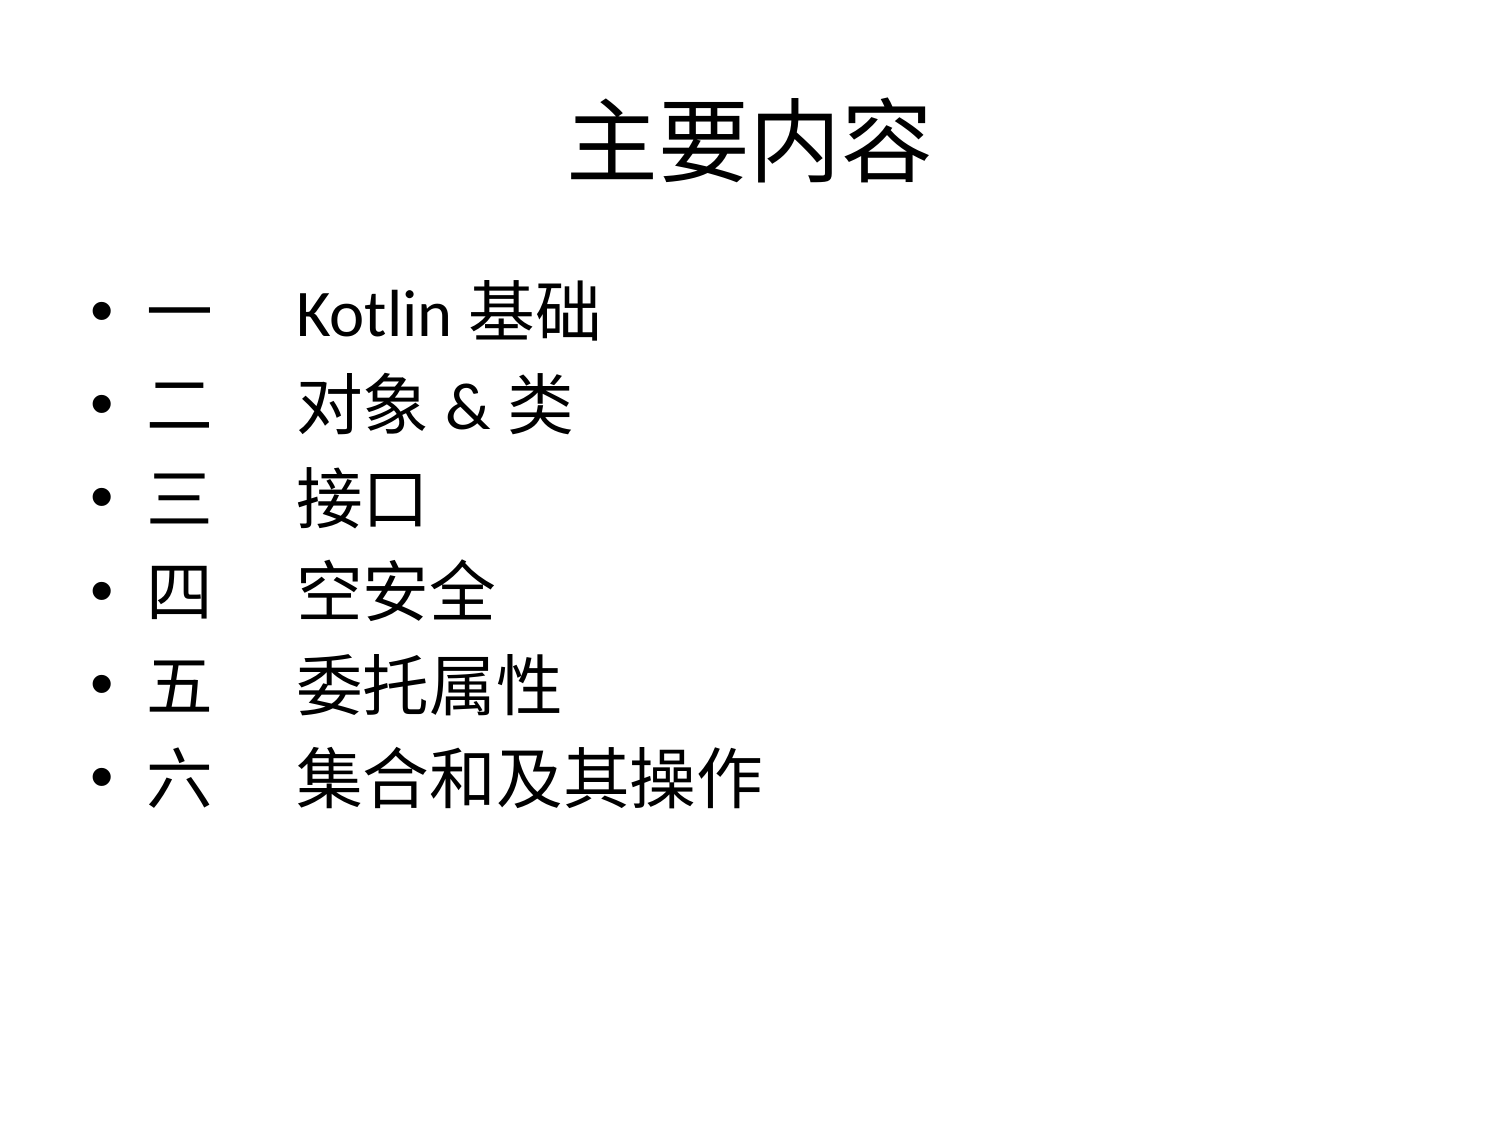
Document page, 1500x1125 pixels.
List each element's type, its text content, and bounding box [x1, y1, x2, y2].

list 一 Kotlin基础 二 对象&类 三 接口 四 空安全 五 委托属性 六 集合和及其操作 [75, 262, 1425, 1005]
title 主要内容 [75, 45, 1425, 233]
